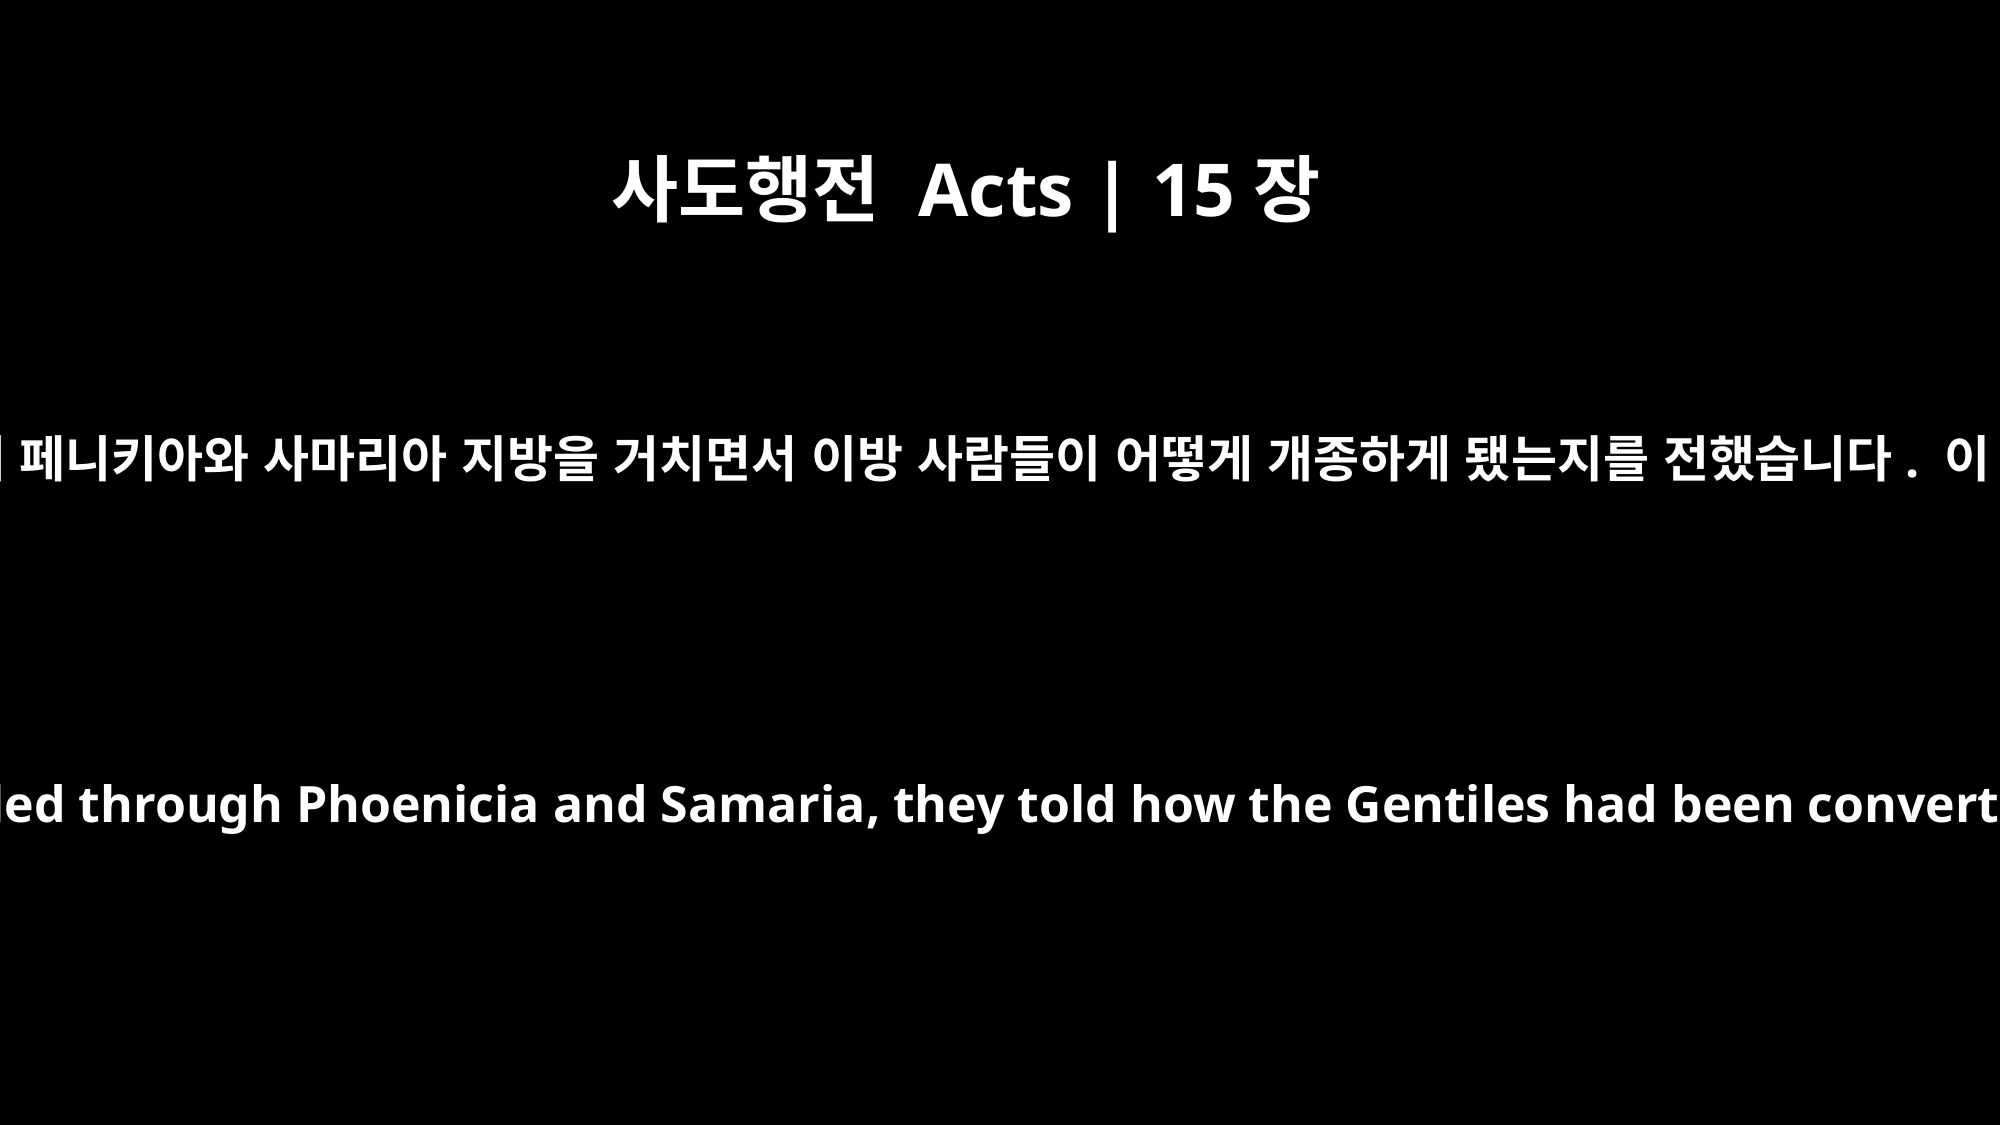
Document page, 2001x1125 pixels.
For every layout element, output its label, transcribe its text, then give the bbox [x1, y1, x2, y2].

text_box 사도행전 Acts | 15장 [596, 136, 1336, 239]
text_box The church sent them on their way, and as they traveled through Phoenicia and Samaria, they told how the Gentiles had been converted. This news made all the brothers very glad. [0, 764, 2000, 840]
text_box 3 교회의 전송을 받고 여행을 떠난 그들은 가는 길에 페니키아와 사마리아 지방을 거치면서 이방 사람들이 어떻게 개종하게 됐는지를 전했습니다. 이 소식은 모든 형제들을 무척 기쁘게 했습니다. [0, 359, 2000, 495]
